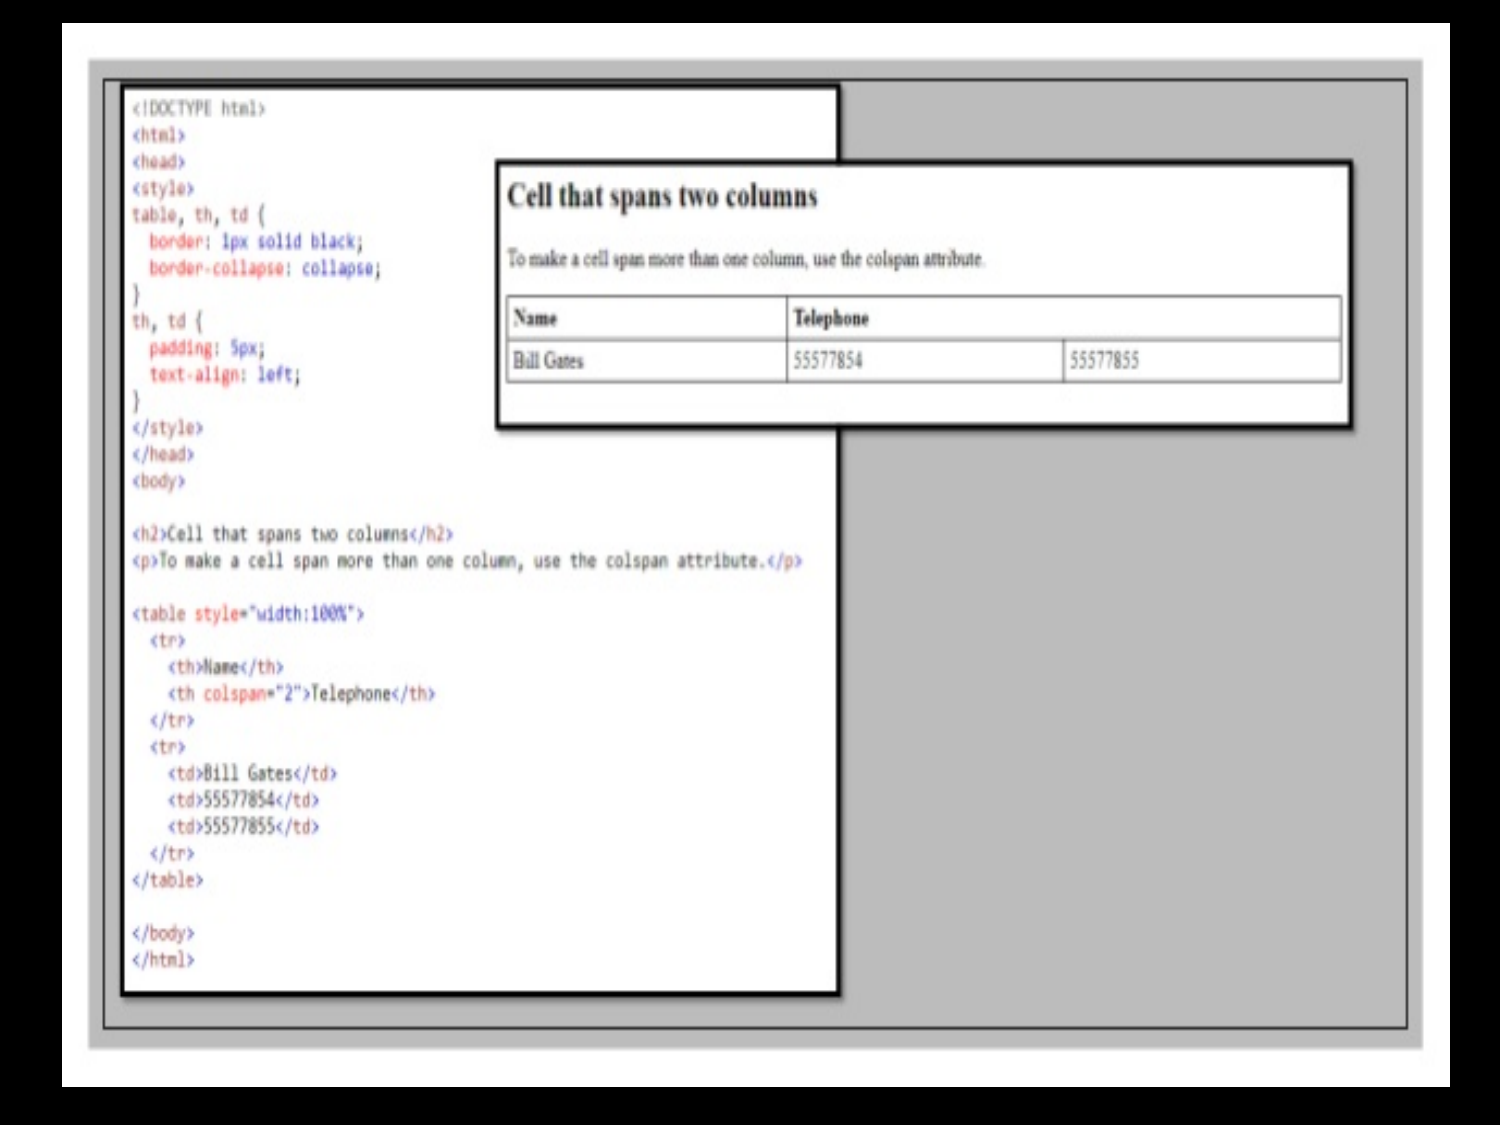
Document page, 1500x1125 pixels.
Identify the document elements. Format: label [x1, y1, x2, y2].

list [62, 23, 1450, 1087]
